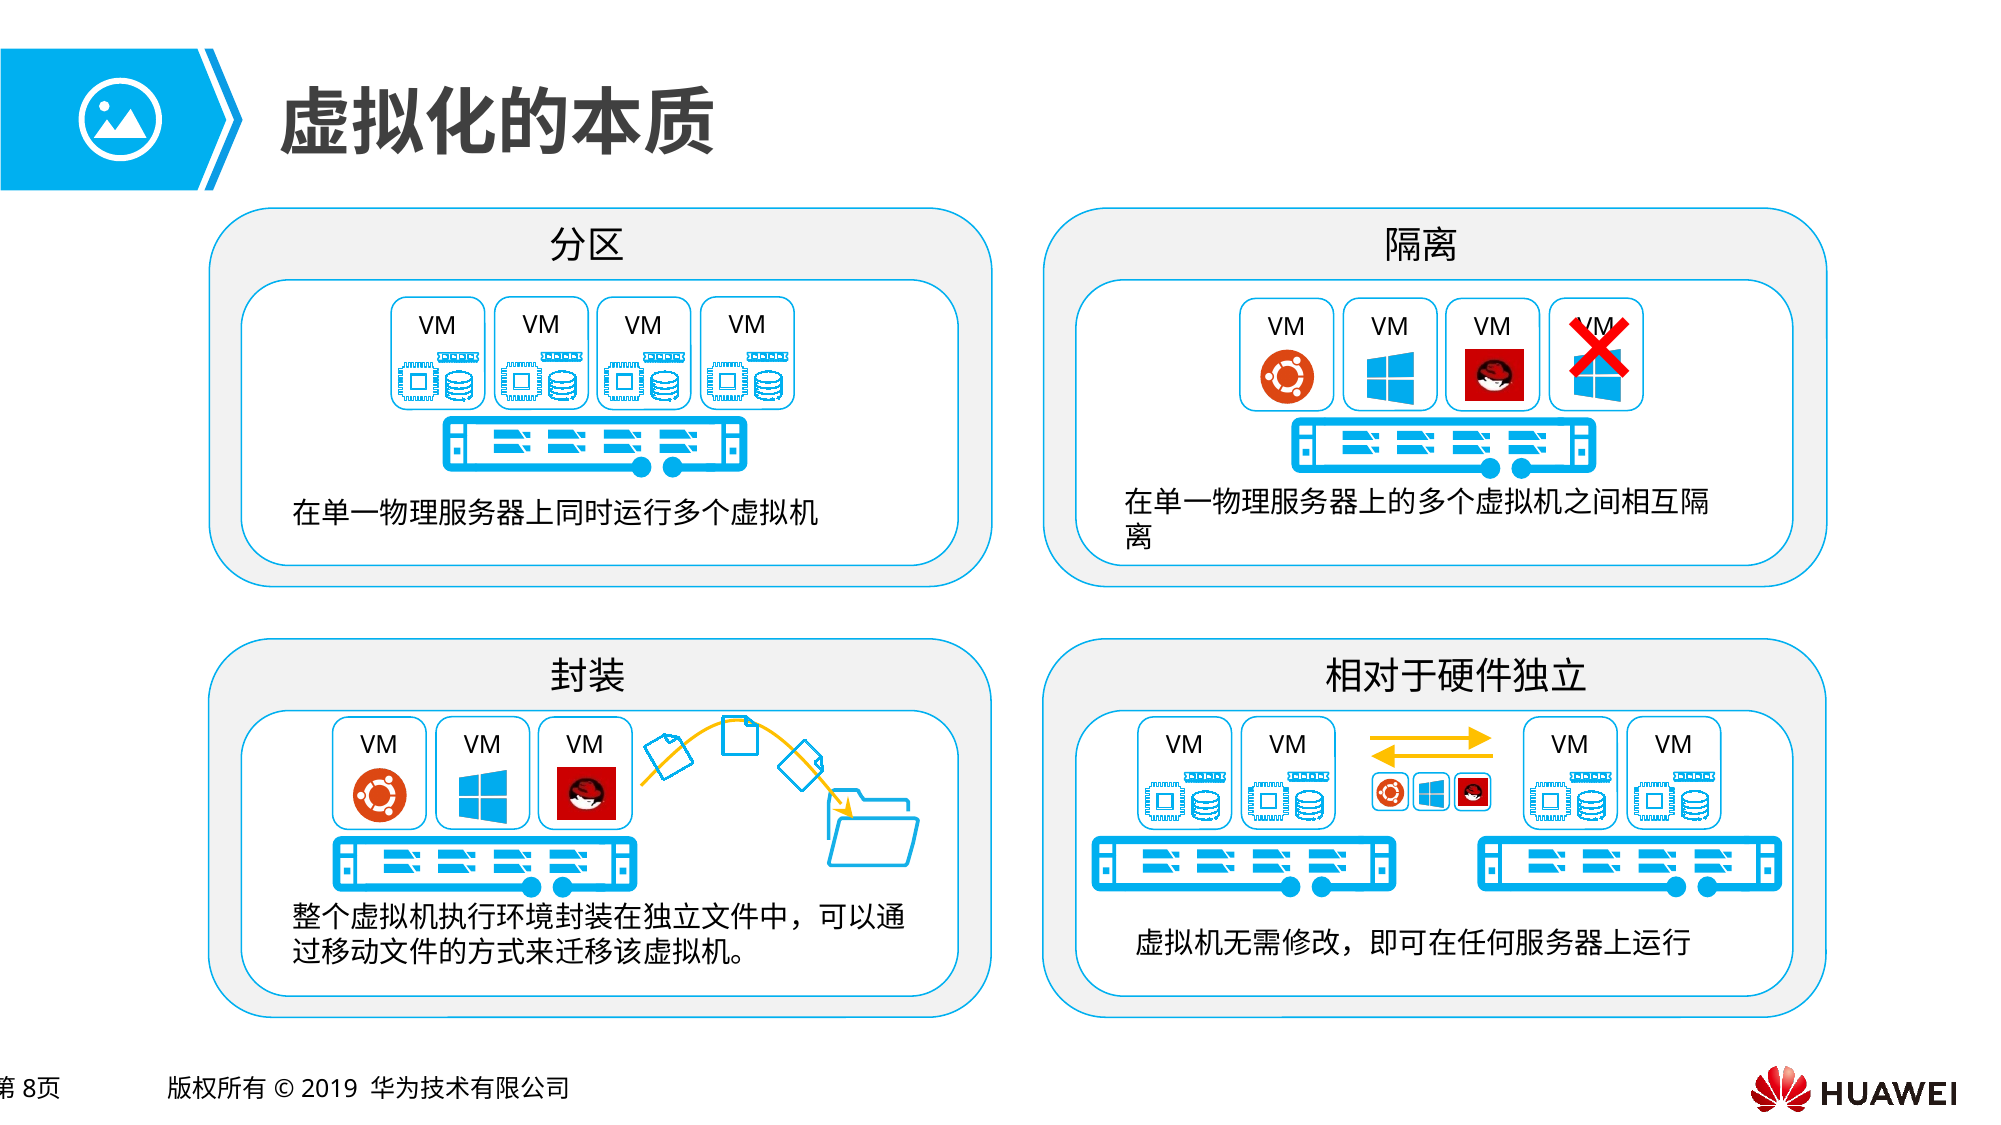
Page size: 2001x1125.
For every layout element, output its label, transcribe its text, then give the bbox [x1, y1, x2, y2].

text_box CPU [387, 299, 798, 484]
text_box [596, 296, 691, 410]
text_box VM [1343, 298, 1438, 411]
text_box [643, 733, 694, 781]
text_box [241, 279, 959, 566]
picture [352, 767, 407, 823]
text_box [1091, 835, 1397, 898]
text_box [1626, 716, 1722, 830]
text_box 相对于硬件独立 [1311, 645, 1604, 705]
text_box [442, 415, 748, 478]
text_box [777, 739, 824, 792]
text_box 封装 [536, 645, 666, 705]
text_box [1137, 716, 1232, 830]
text_box [725, 720, 756, 753]
text_box 隔离 [1369, 214, 1499, 274]
text_box VM [436, 716, 530, 830]
text_box [721, 715, 759, 756]
picture [1260, 349, 1315, 404]
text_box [390, 296, 485, 410]
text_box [332, 835, 638, 898]
text_box [209, 208, 992, 587]
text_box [1523, 716, 1618, 830]
text_box VM [1445, 298, 1540, 411]
text_box CPU [1331, 719, 1339, 835]
text_box 虚拟机无需修改，即可在任何服务器上运行 [1121, 917, 1761, 967]
text_box VM [332, 716, 427, 830]
picture [1465, 348, 1524, 402]
picture [557, 767, 616, 820]
text_box VM [538, 716, 633, 830]
text_box CPU [1717, 720, 1725, 835]
picture [1573, 348, 1621, 403]
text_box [1372, 772, 1491, 811]
text_box [1042, 638, 1826, 1018]
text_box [828, 789, 919, 866]
title 虚拟化的本质 [261, 67, 1875, 173]
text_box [1241, 716, 1336, 830]
picture [1751, 1066, 1956, 1112]
text_box 分区 [535, 214, 665, 274]
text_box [494, 296, 589, 410]
text_box [1043, 208, 1827, 587]
picture [1366, 351, 1414, 405]
text_box CPU [1231, 720, 1236, 835]
text_box [1075, 279, 1793, 566]
text_box 在单一物理服务器上的多个虚拟机之间相互隔离 [1110, 476, 1728, 561]
text_box × [1545, 251, 1654, 431]
text_box VM [1239, 298, 1334, 411]
text_box [640, 722, 829, 814]
text_box [208, 638, 992, 1018]
text_box [241, 710, 959, 997]
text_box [1477, 835, 1783, 898]
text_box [1291, 417, 1597, 480]
text_box [1075, 710, 1793, 997]
text_box 整个虚拟机执行环境封装在独立文件中，可以通过移动文件的方式来迁移该虚拟机。 [277, 891, 934, 976]
picture [459, 770, 507, 824]
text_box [700, 296, 795, 410]
text_box 在单一物理服务器上同时运行多个虚拟机 [277, 487, 896, 537]
